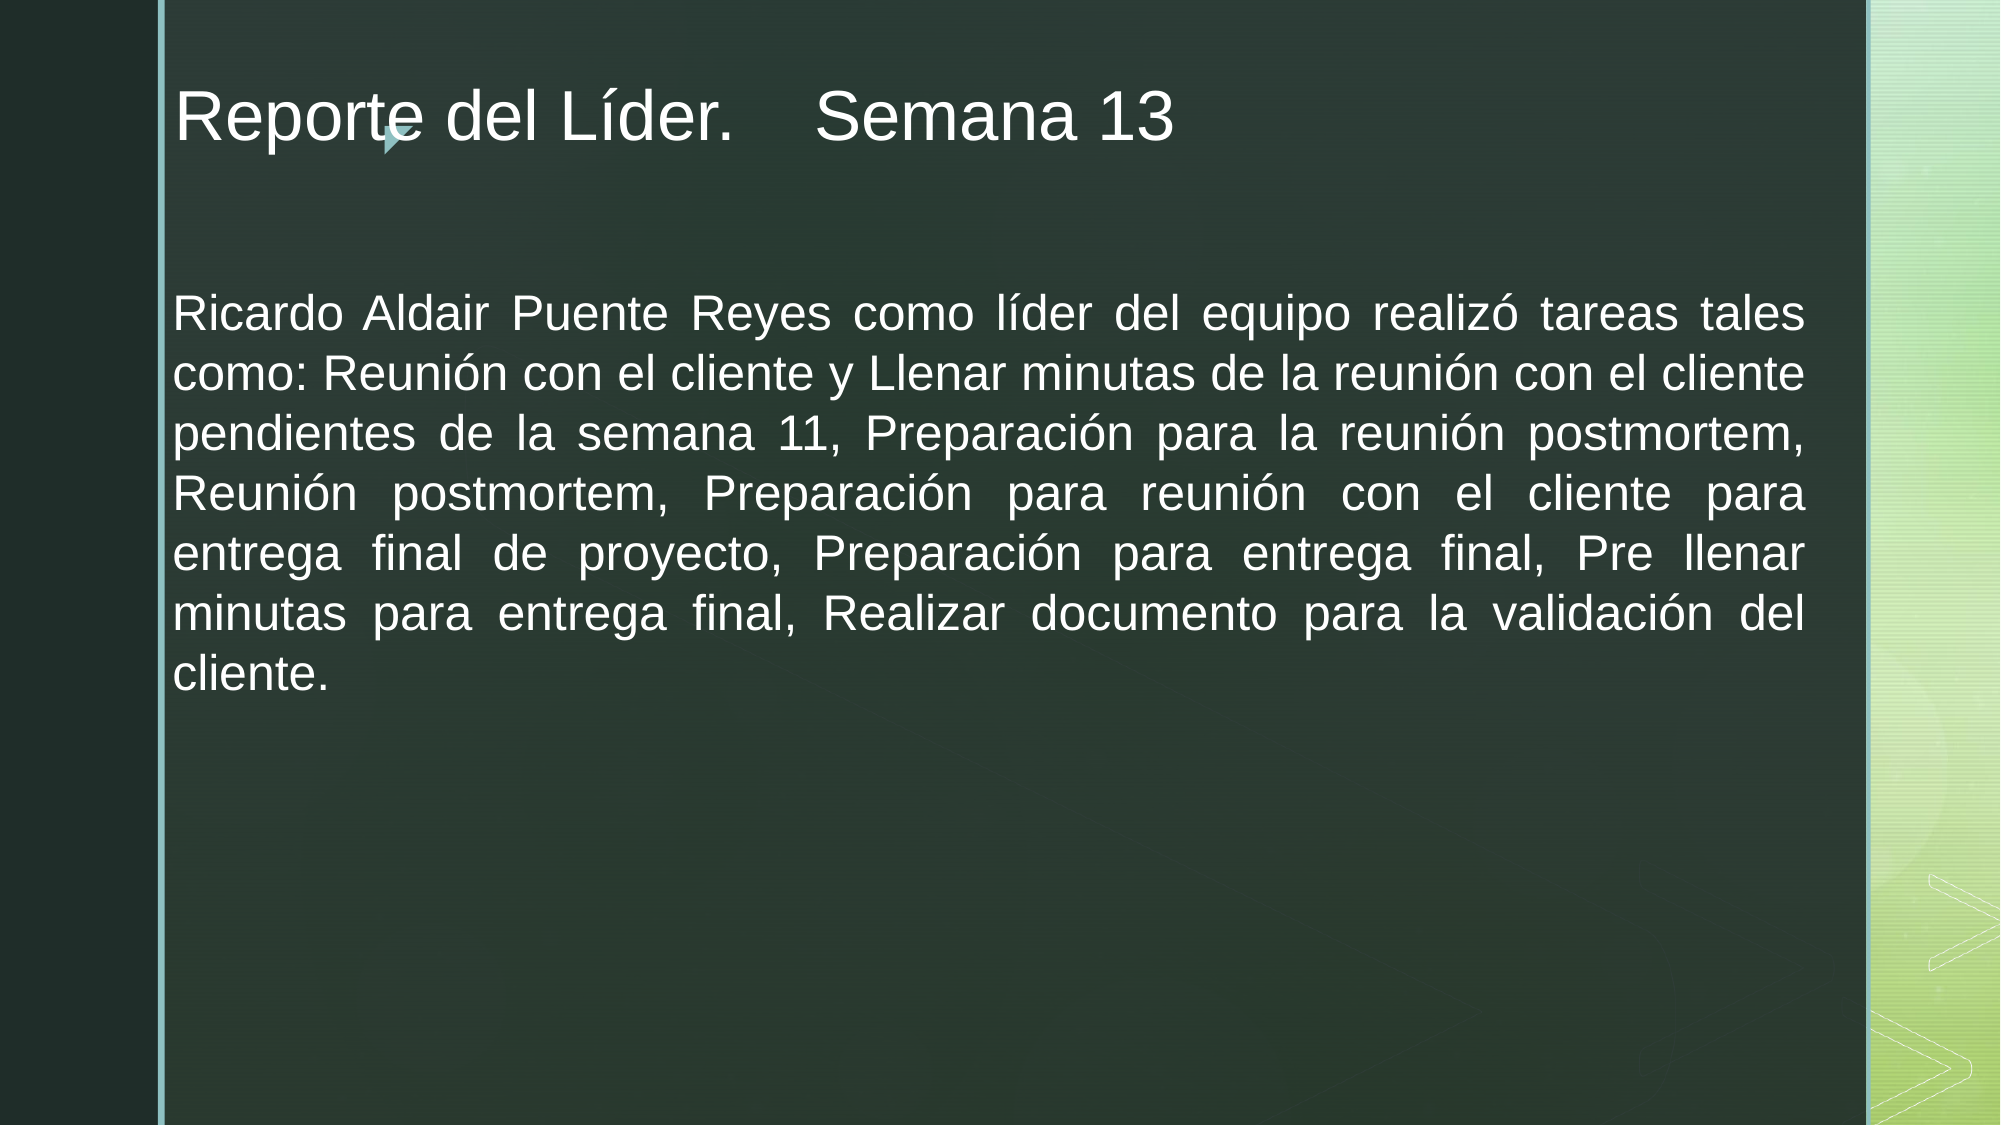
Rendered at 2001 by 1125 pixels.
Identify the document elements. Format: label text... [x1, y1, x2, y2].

title Reporte del Líder. Semana 13 [159, 71, 1465, 249]
text_box Ricardo Aldair Puente Reyes como líder del equipo realizó tareas tales como: Reunión con el cliente y Llenar minutas de la reunión con el cliente pendientes de la semana 11, Preparación para la reunión postmortem, Reunión postmortem, Preparación para reunión con el cliente para entrega final de proyecto, Preparación para entrega final, Pre llenar minutas para entrega final, Realizar documento para la validación del cliente. [157, 272, 1822, 768]
picture [1871, 0, 2001, 1125]
